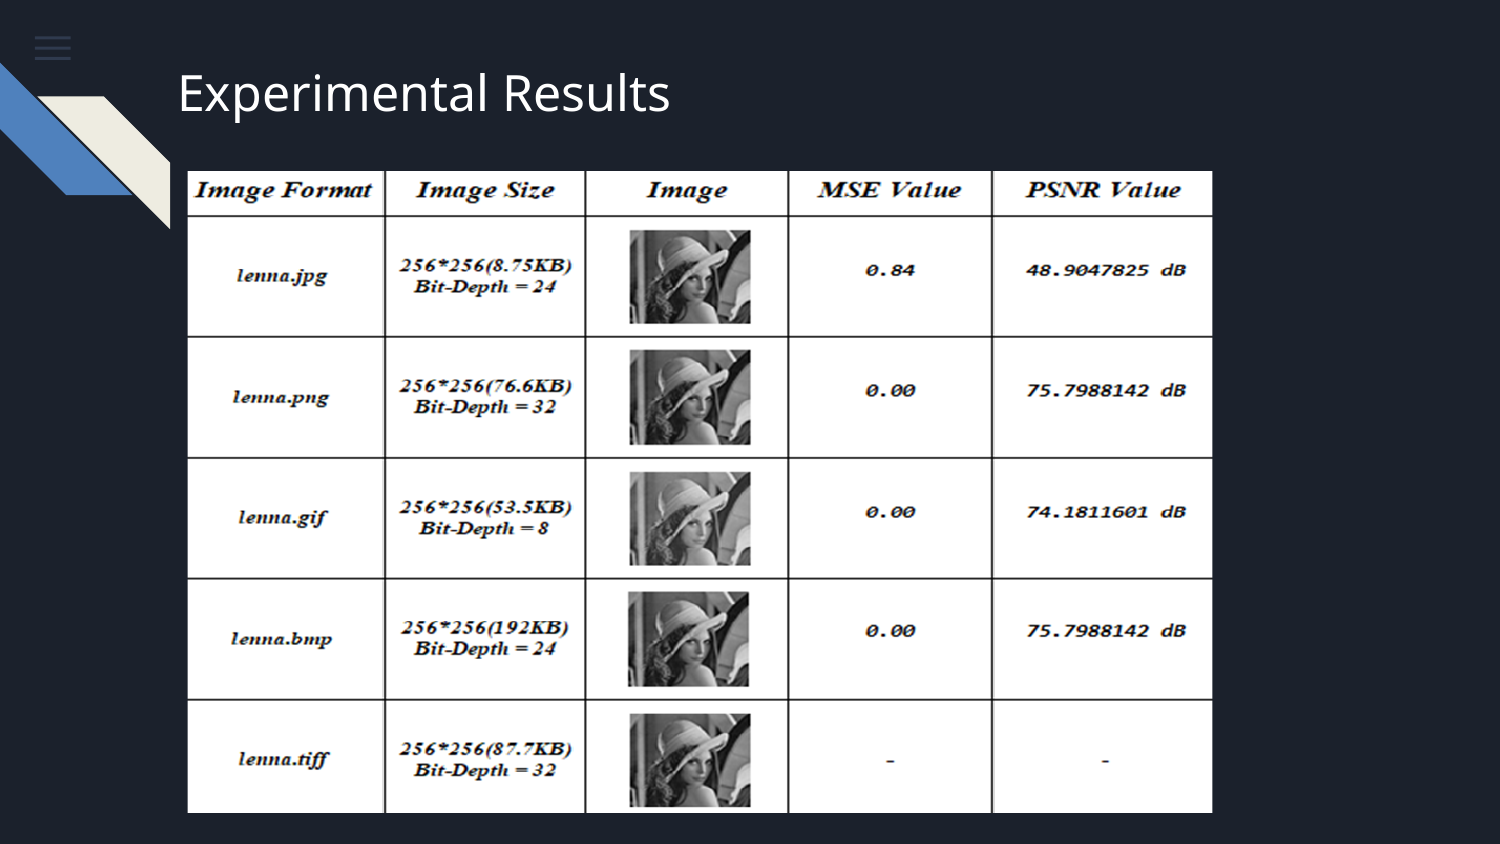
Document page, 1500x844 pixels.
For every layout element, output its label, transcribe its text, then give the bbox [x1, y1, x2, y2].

text_box Experimental Results [162, 46, 1318, 197]
picture [187, 171, 1213, 813]
